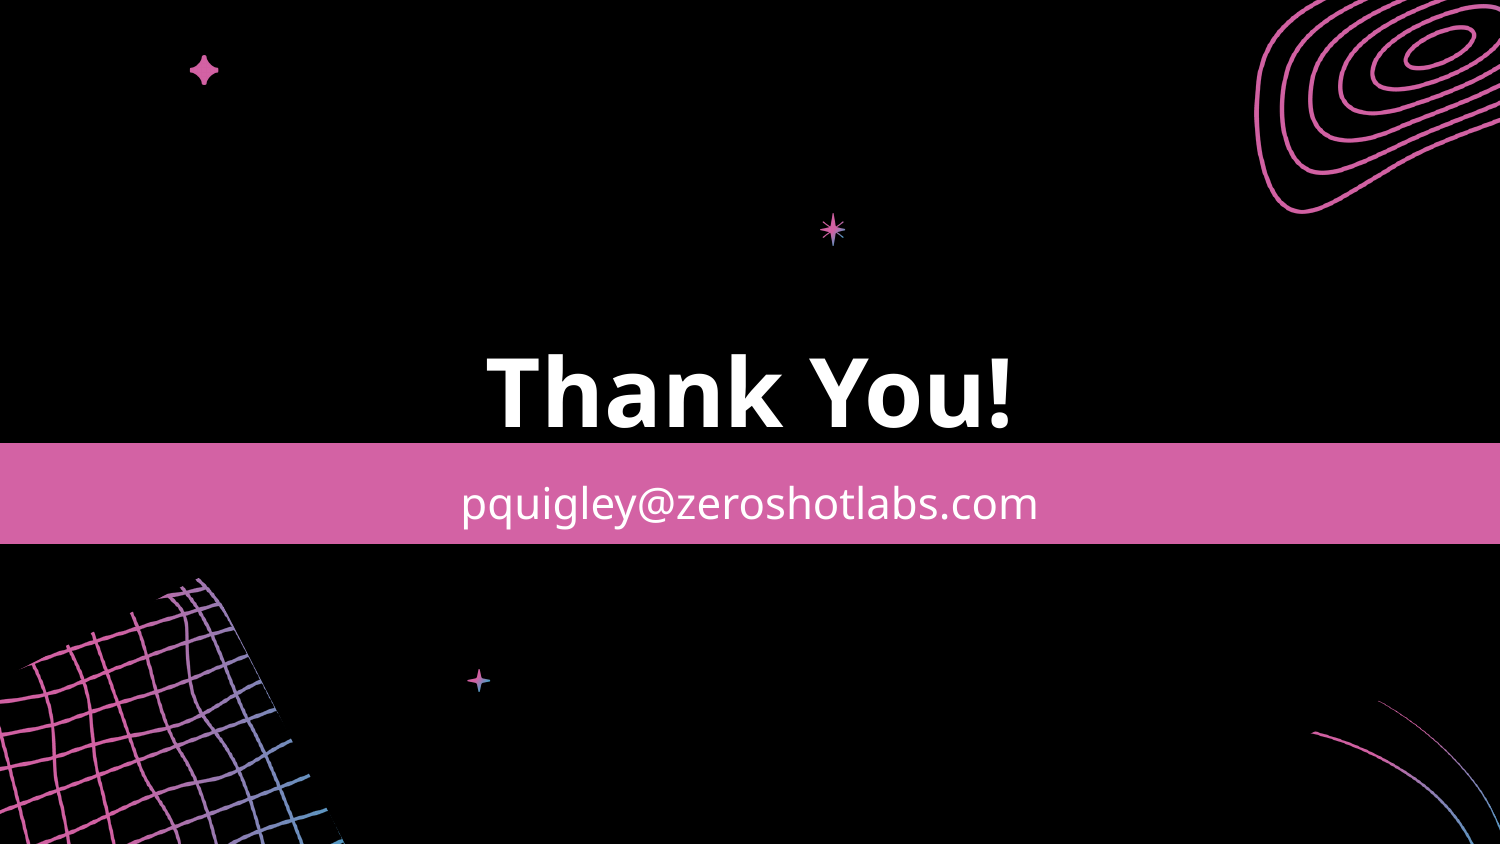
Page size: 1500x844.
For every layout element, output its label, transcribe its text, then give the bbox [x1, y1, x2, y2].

text_box [820, 213, 846, 246]
text_box [1254, 0, 1500, 214]
text_box Thank You! [0, 285, 1500, 433]
text_box [189, 55, 219, 85]
text_box [467, 669, 491, 692]
text_box [0, 573, 345, 844]
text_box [0, 433, 1500, 545]
text_box [1246, 676, 1500, 844]
